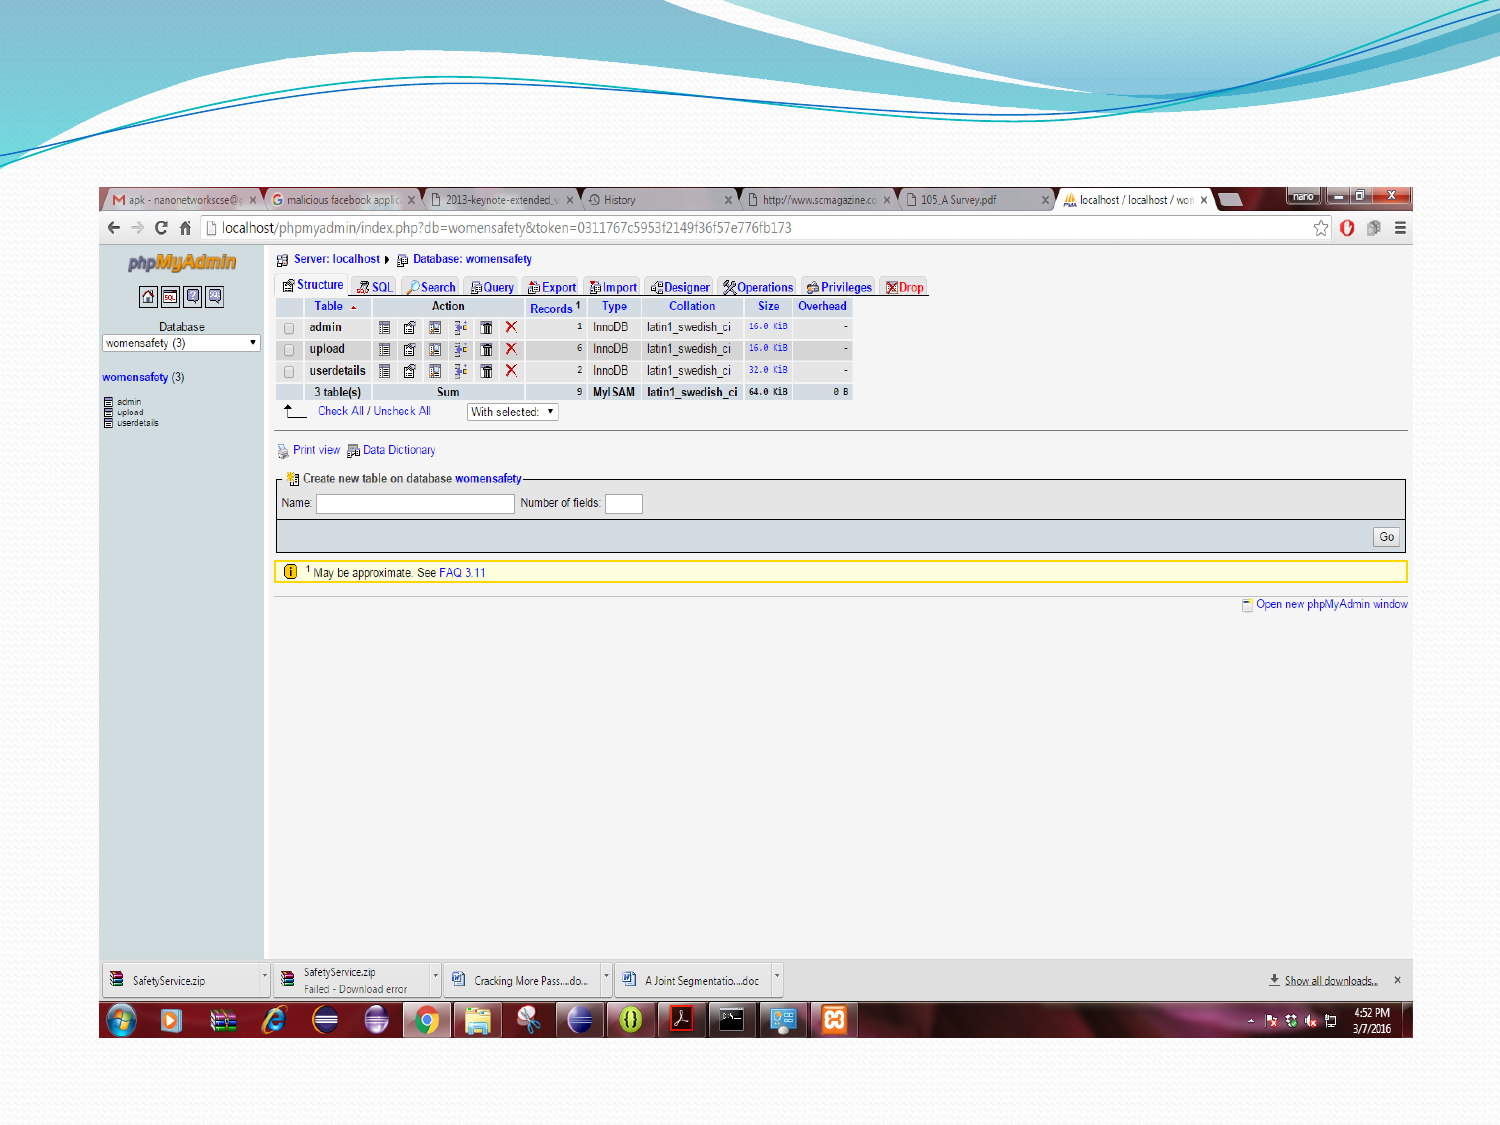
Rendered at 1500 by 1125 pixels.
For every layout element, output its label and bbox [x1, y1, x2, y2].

list [99, 187, 1413, 1038]
